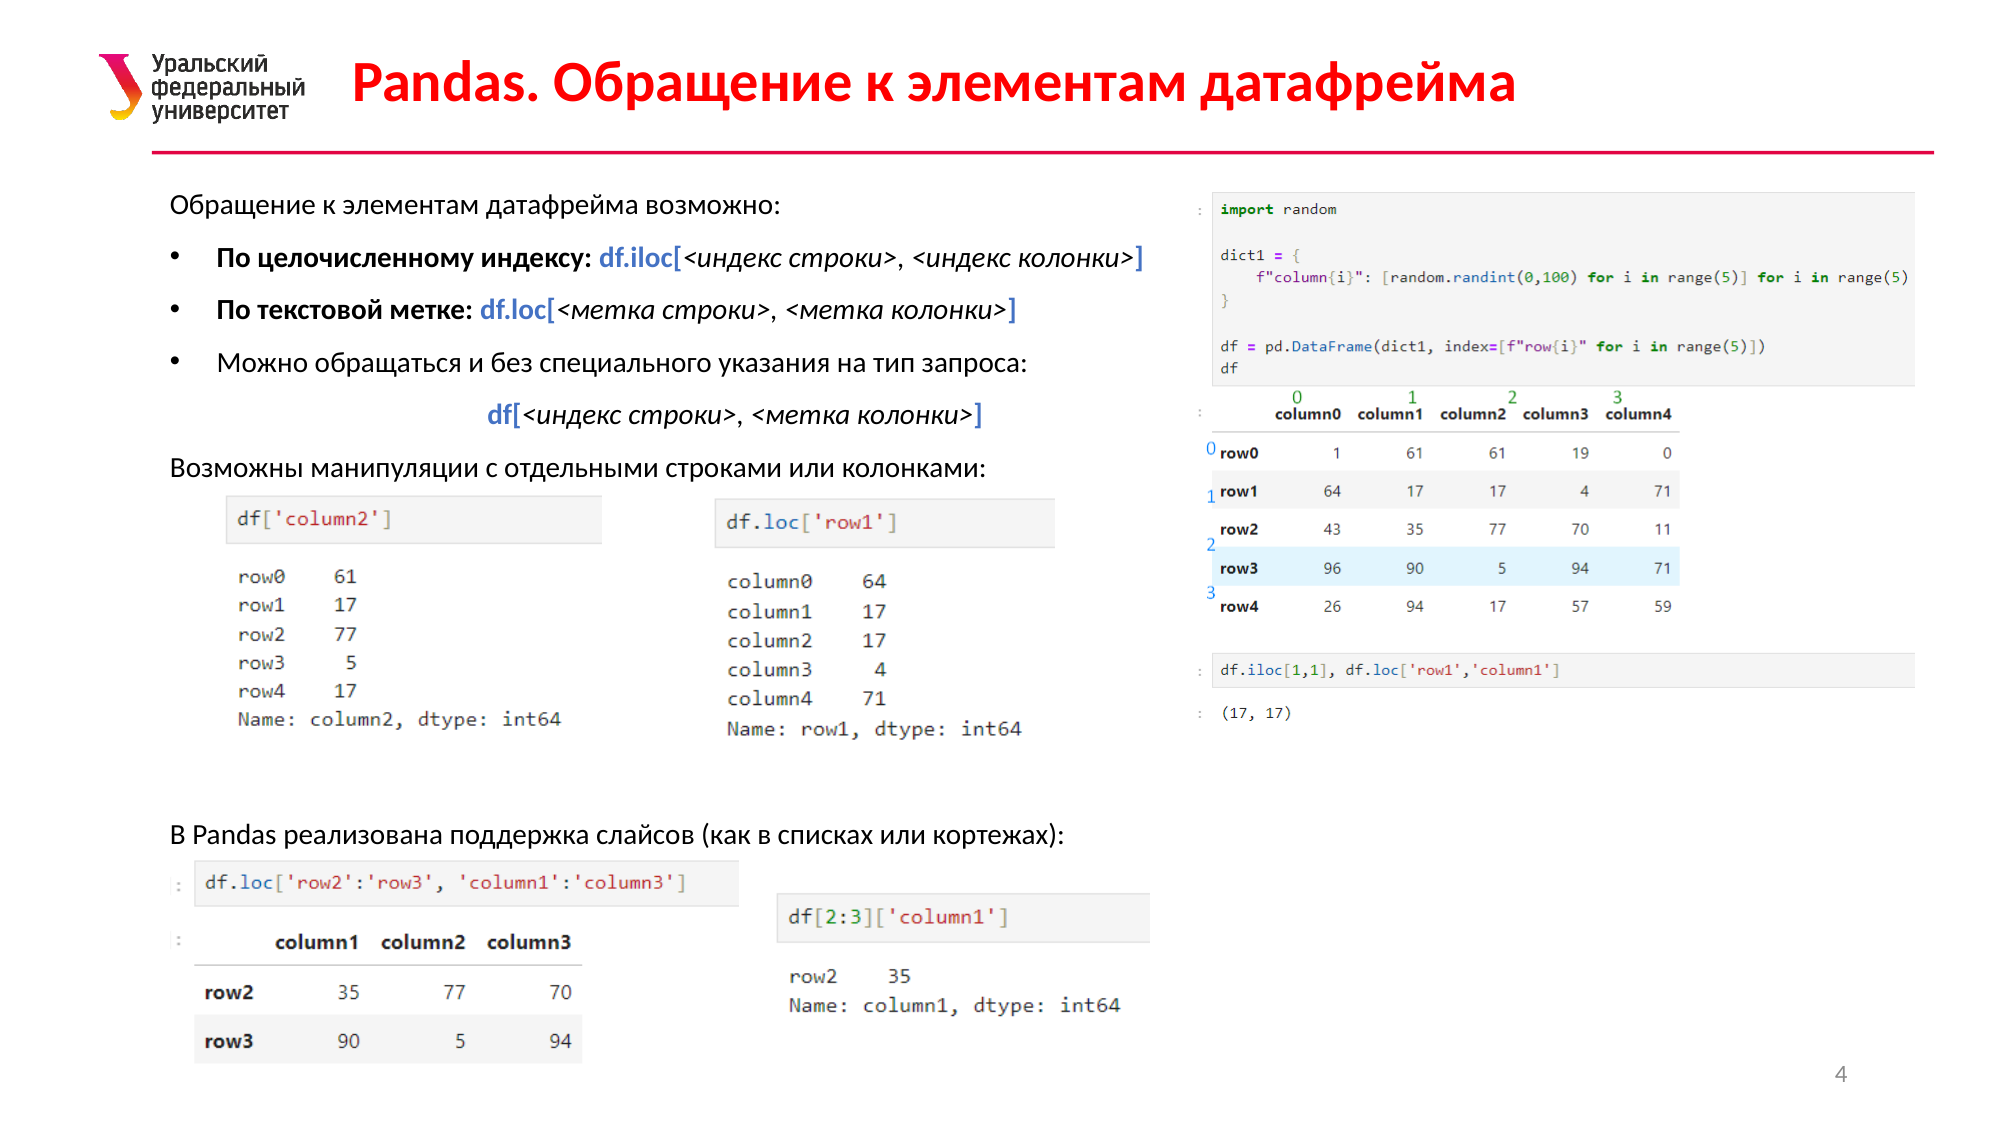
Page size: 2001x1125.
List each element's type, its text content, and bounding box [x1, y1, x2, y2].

picture [218, 489, 602, 738]
text_box Обращение к элементам датафрейма возможно: По целочисленному индексу: df.iloc[<индекс строки>, <индекс колонки>] По текстовой метке: df.loc[<метка строки>, <метка колонки>] Можно обращаться и без специального указания на тип запроса: df[<индекс строки>, <метка колонки>] Возможны манипуляции с отдельными строками или колонками: В Pandas реализована поддержка слайсов (как в списках или кортежах): [155, 160, 1309, 910]
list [98, 52, 320, 124]
text_box [151, 150, 1935, 155]
text_box Pandas. Обращение к элементам датафрейма [337, 36, 1945, 121]
picture [708, 489, 1055, 755]
slide_number 4 [1412, 1042, 1863, 1103]
picture [1194, 180, 1915, 738]
picture [170, 849, 739, 1079]
picture [770, 885, 1150, 1026]
